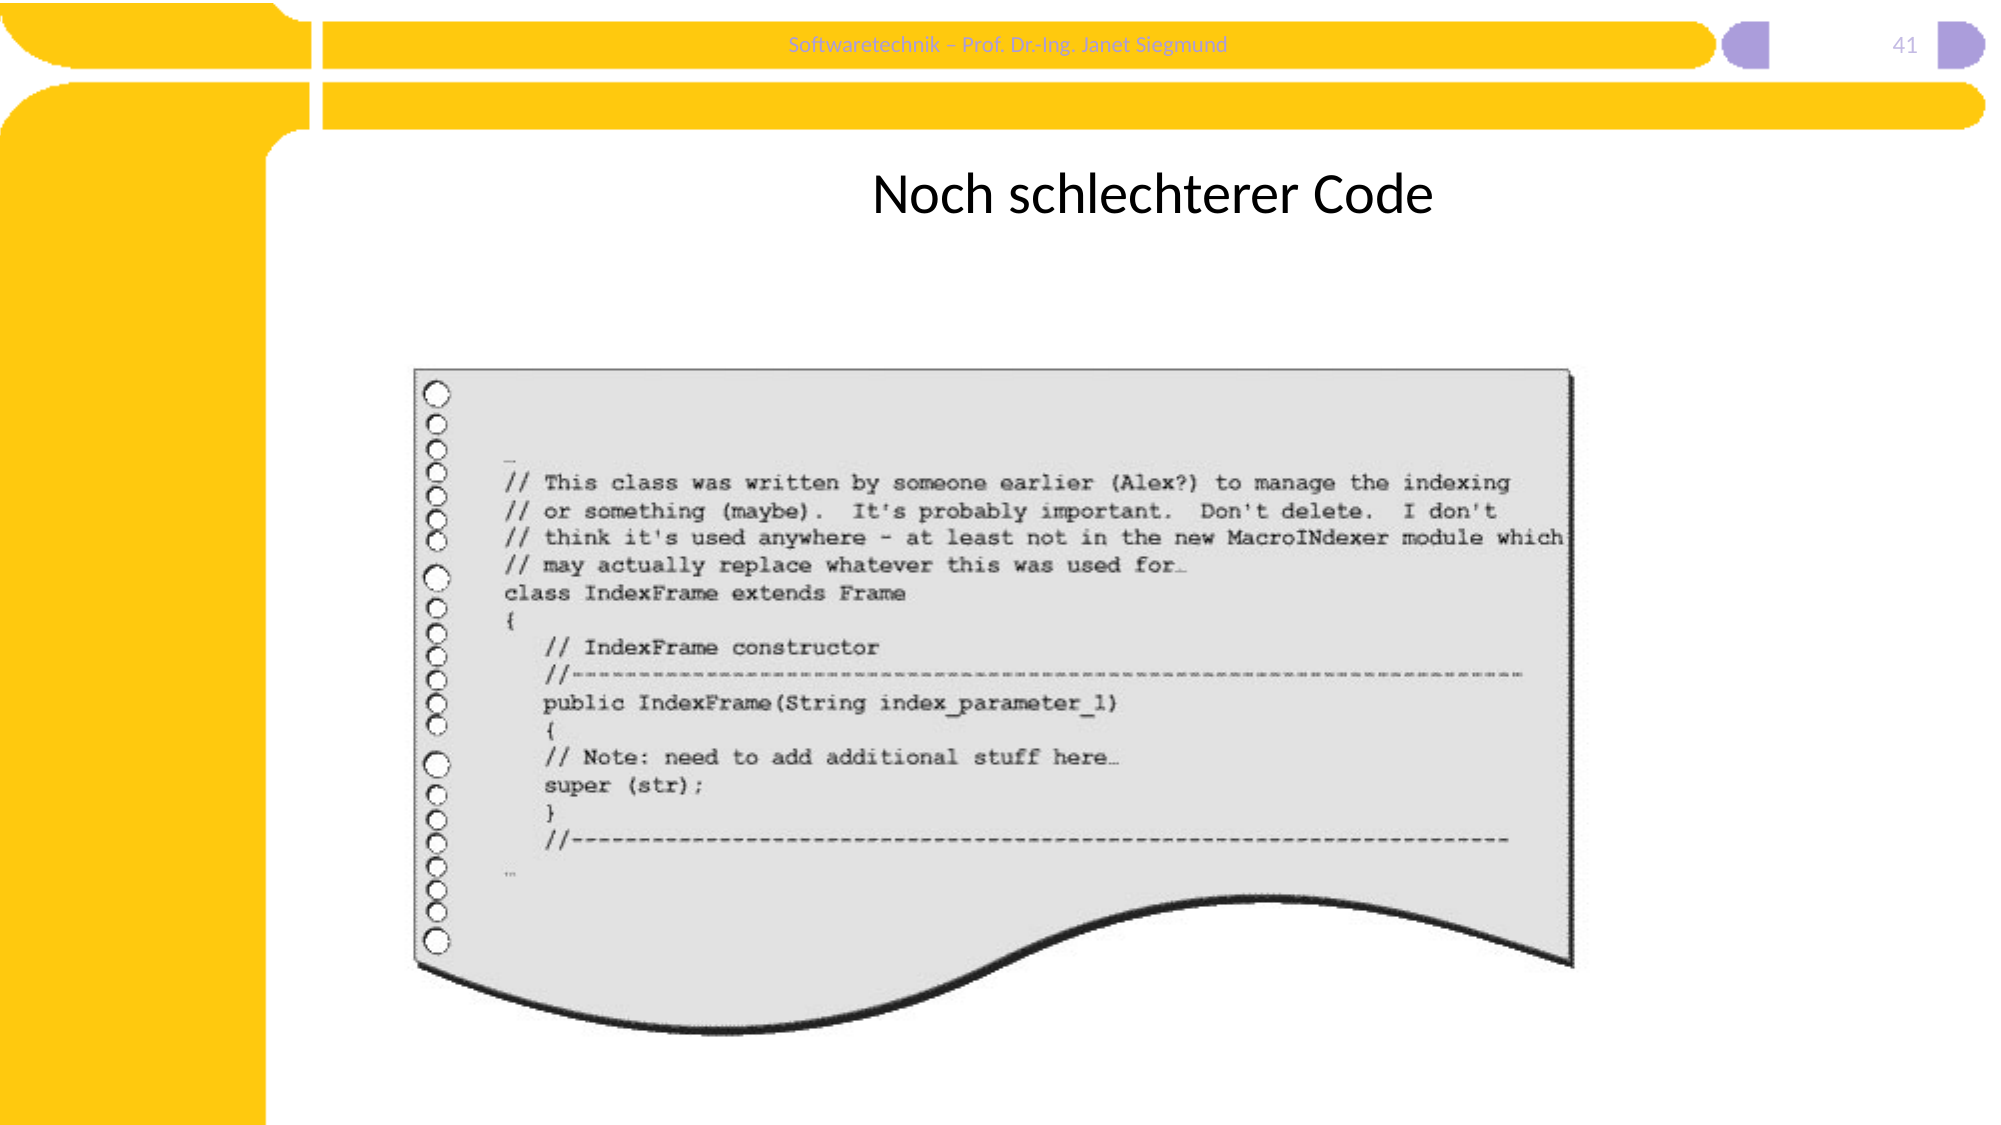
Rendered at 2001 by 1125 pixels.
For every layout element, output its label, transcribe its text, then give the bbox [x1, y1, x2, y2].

picture [0, 3, 1999, 1125]
title Noch schlechterer Code [350, 136, 1957, 244]
slide_number 41 [1767, 20, 1934, 67]
